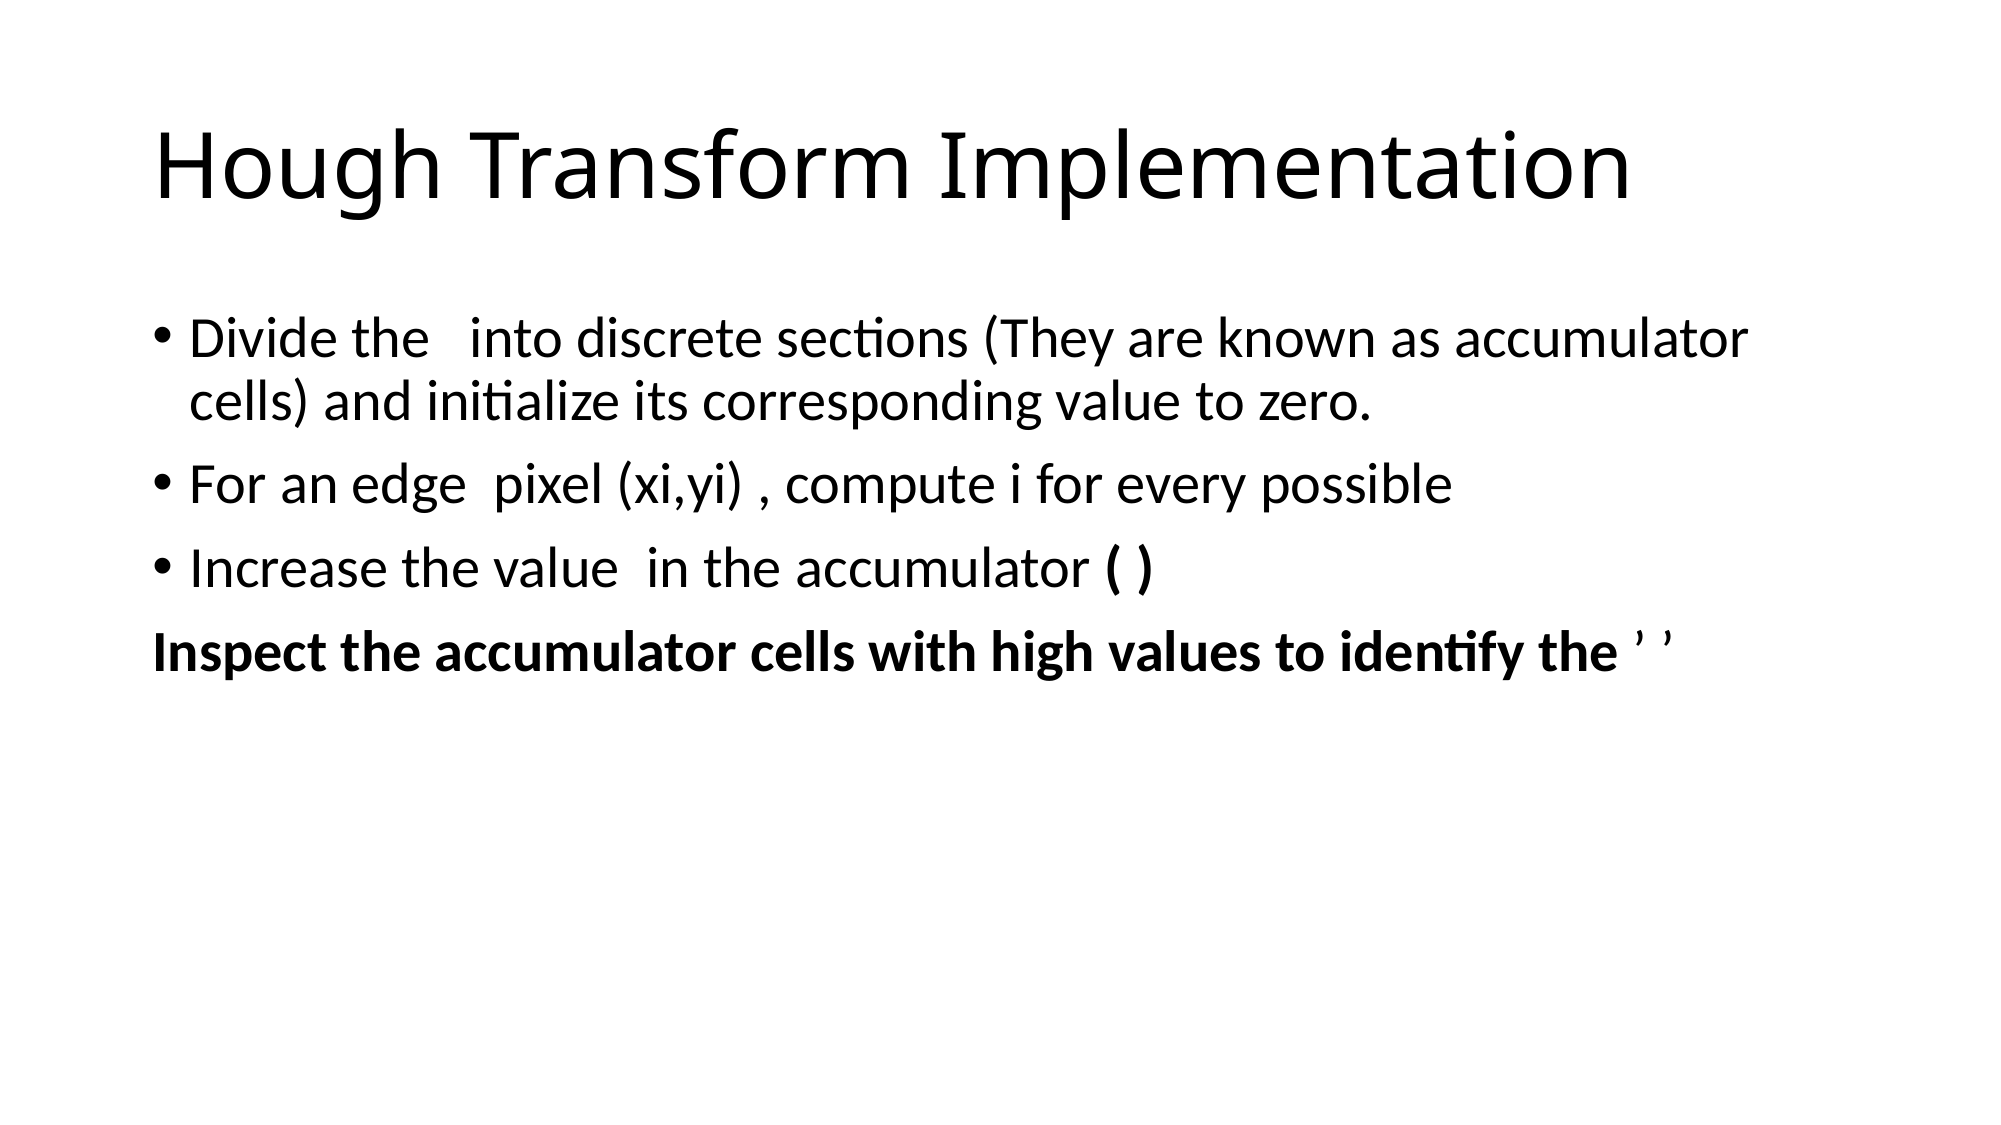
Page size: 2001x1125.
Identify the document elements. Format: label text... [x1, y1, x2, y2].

title Hough Transform Implementation [137, 59, 1863, 278]
